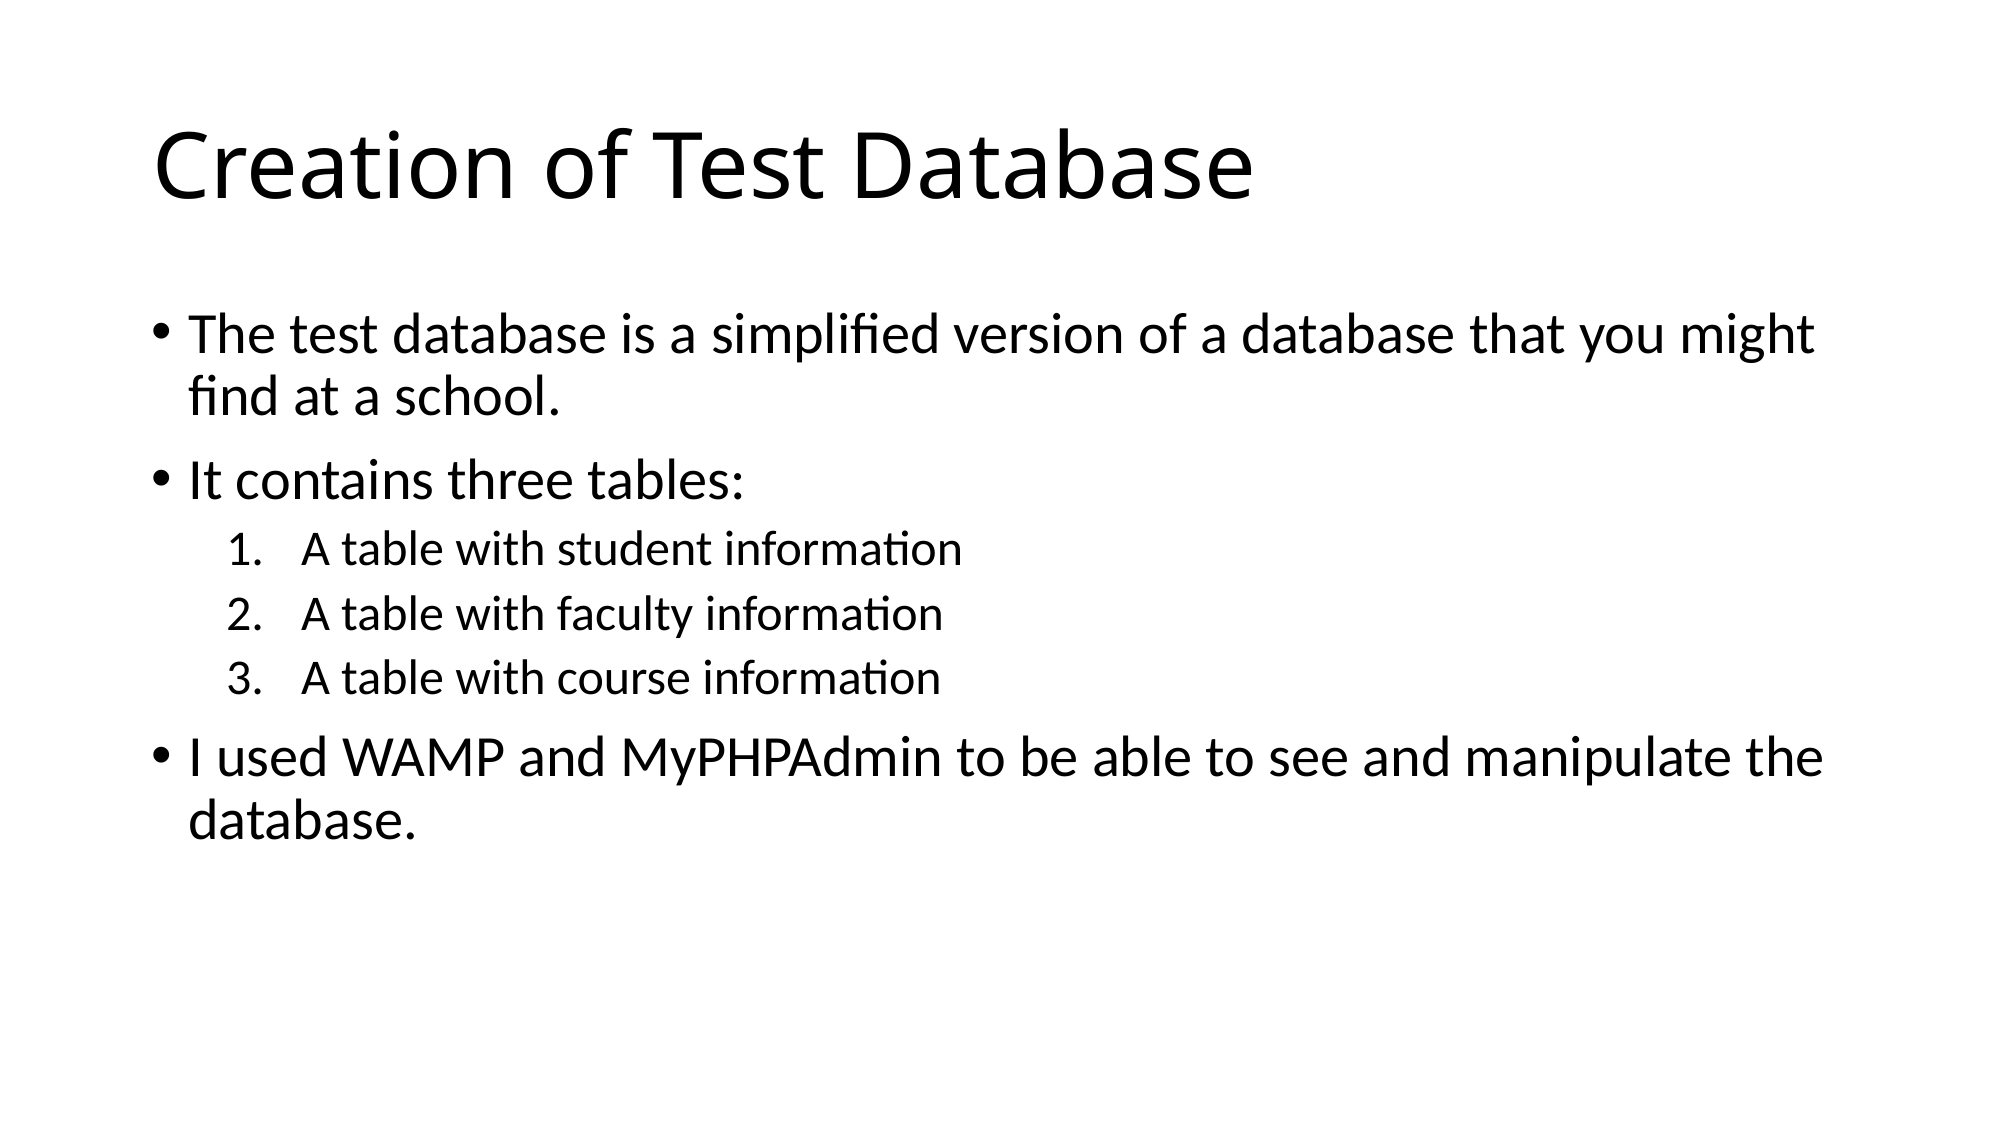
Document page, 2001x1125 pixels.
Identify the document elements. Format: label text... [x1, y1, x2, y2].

list The test database is a simplified version of a database that you might find at a school. It contains three tables: A table with student information A table with faculty information A table with course information I used WAMP and MyPHPAdmin to be able to see and manipulate the database. [136, 295, 1861, 1010]
title Creation of Test Database [137, 59, 1863, 278]
